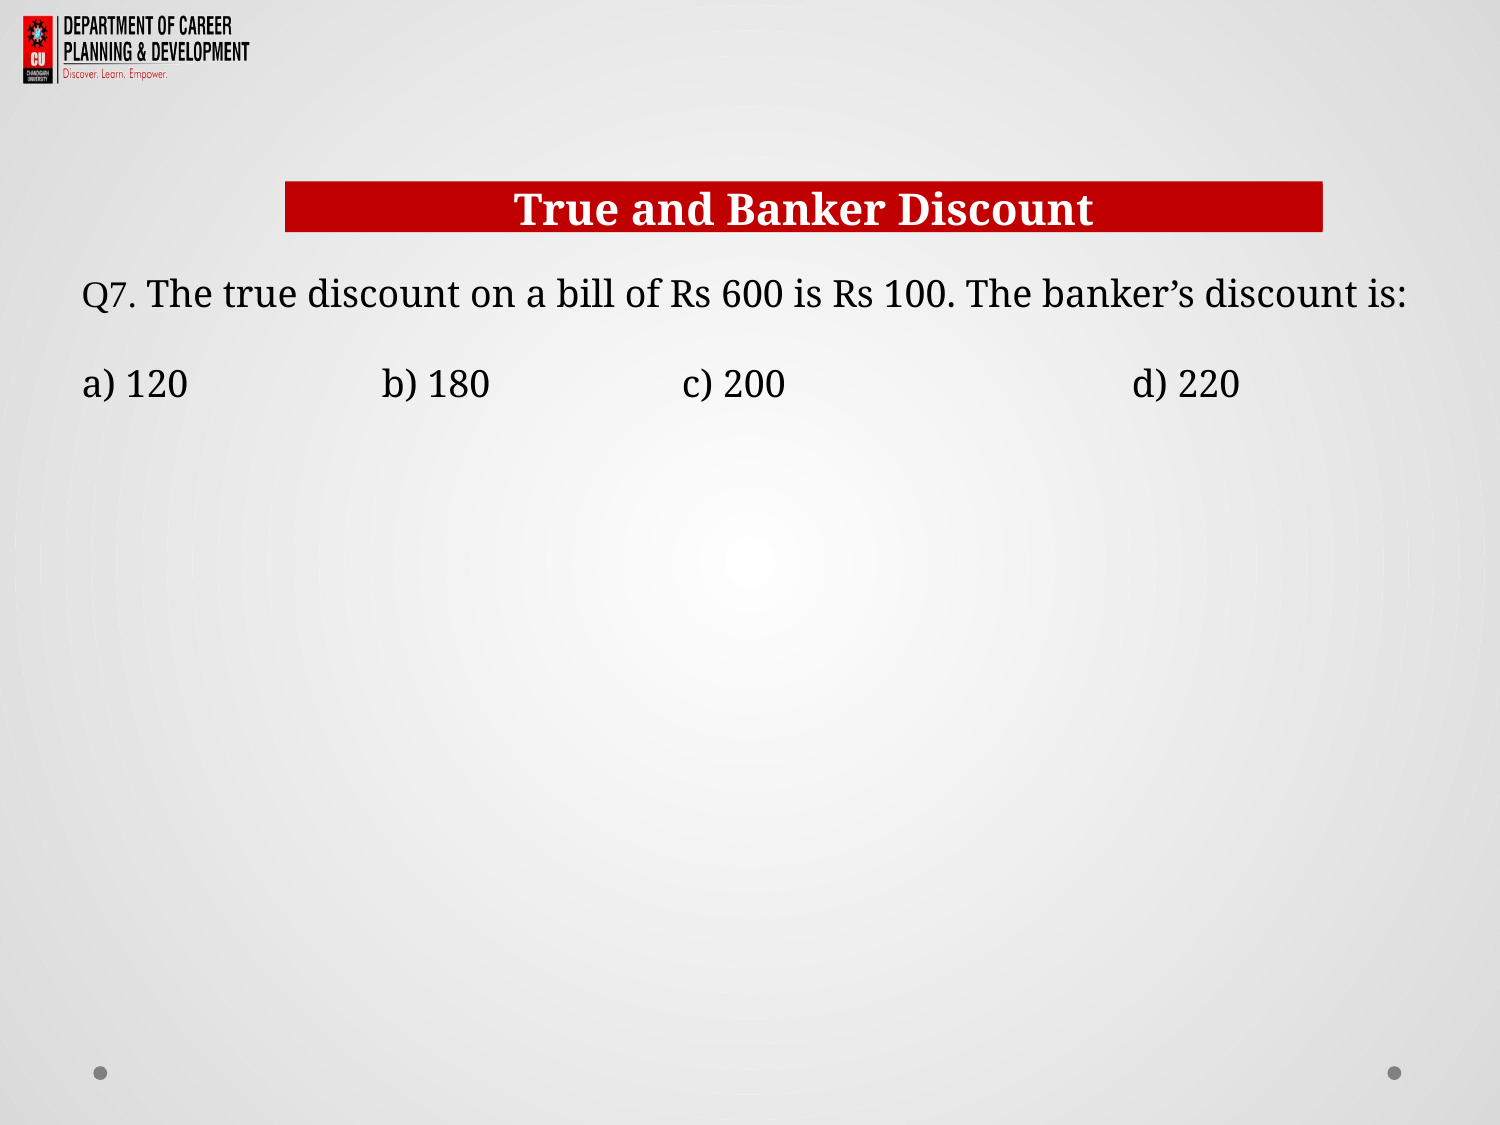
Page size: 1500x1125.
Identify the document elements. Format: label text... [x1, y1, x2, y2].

text_box True and Banker Discount [283, 181, 1325, 234]
text_box Q7. The true discount on a bill of Rs 600 is Rs 100. The banker’s discount is: a) 120 b) 180 c) 200 d) 220 [67, 262, 1431, 413]
picture [17, 0, 262, 100]
